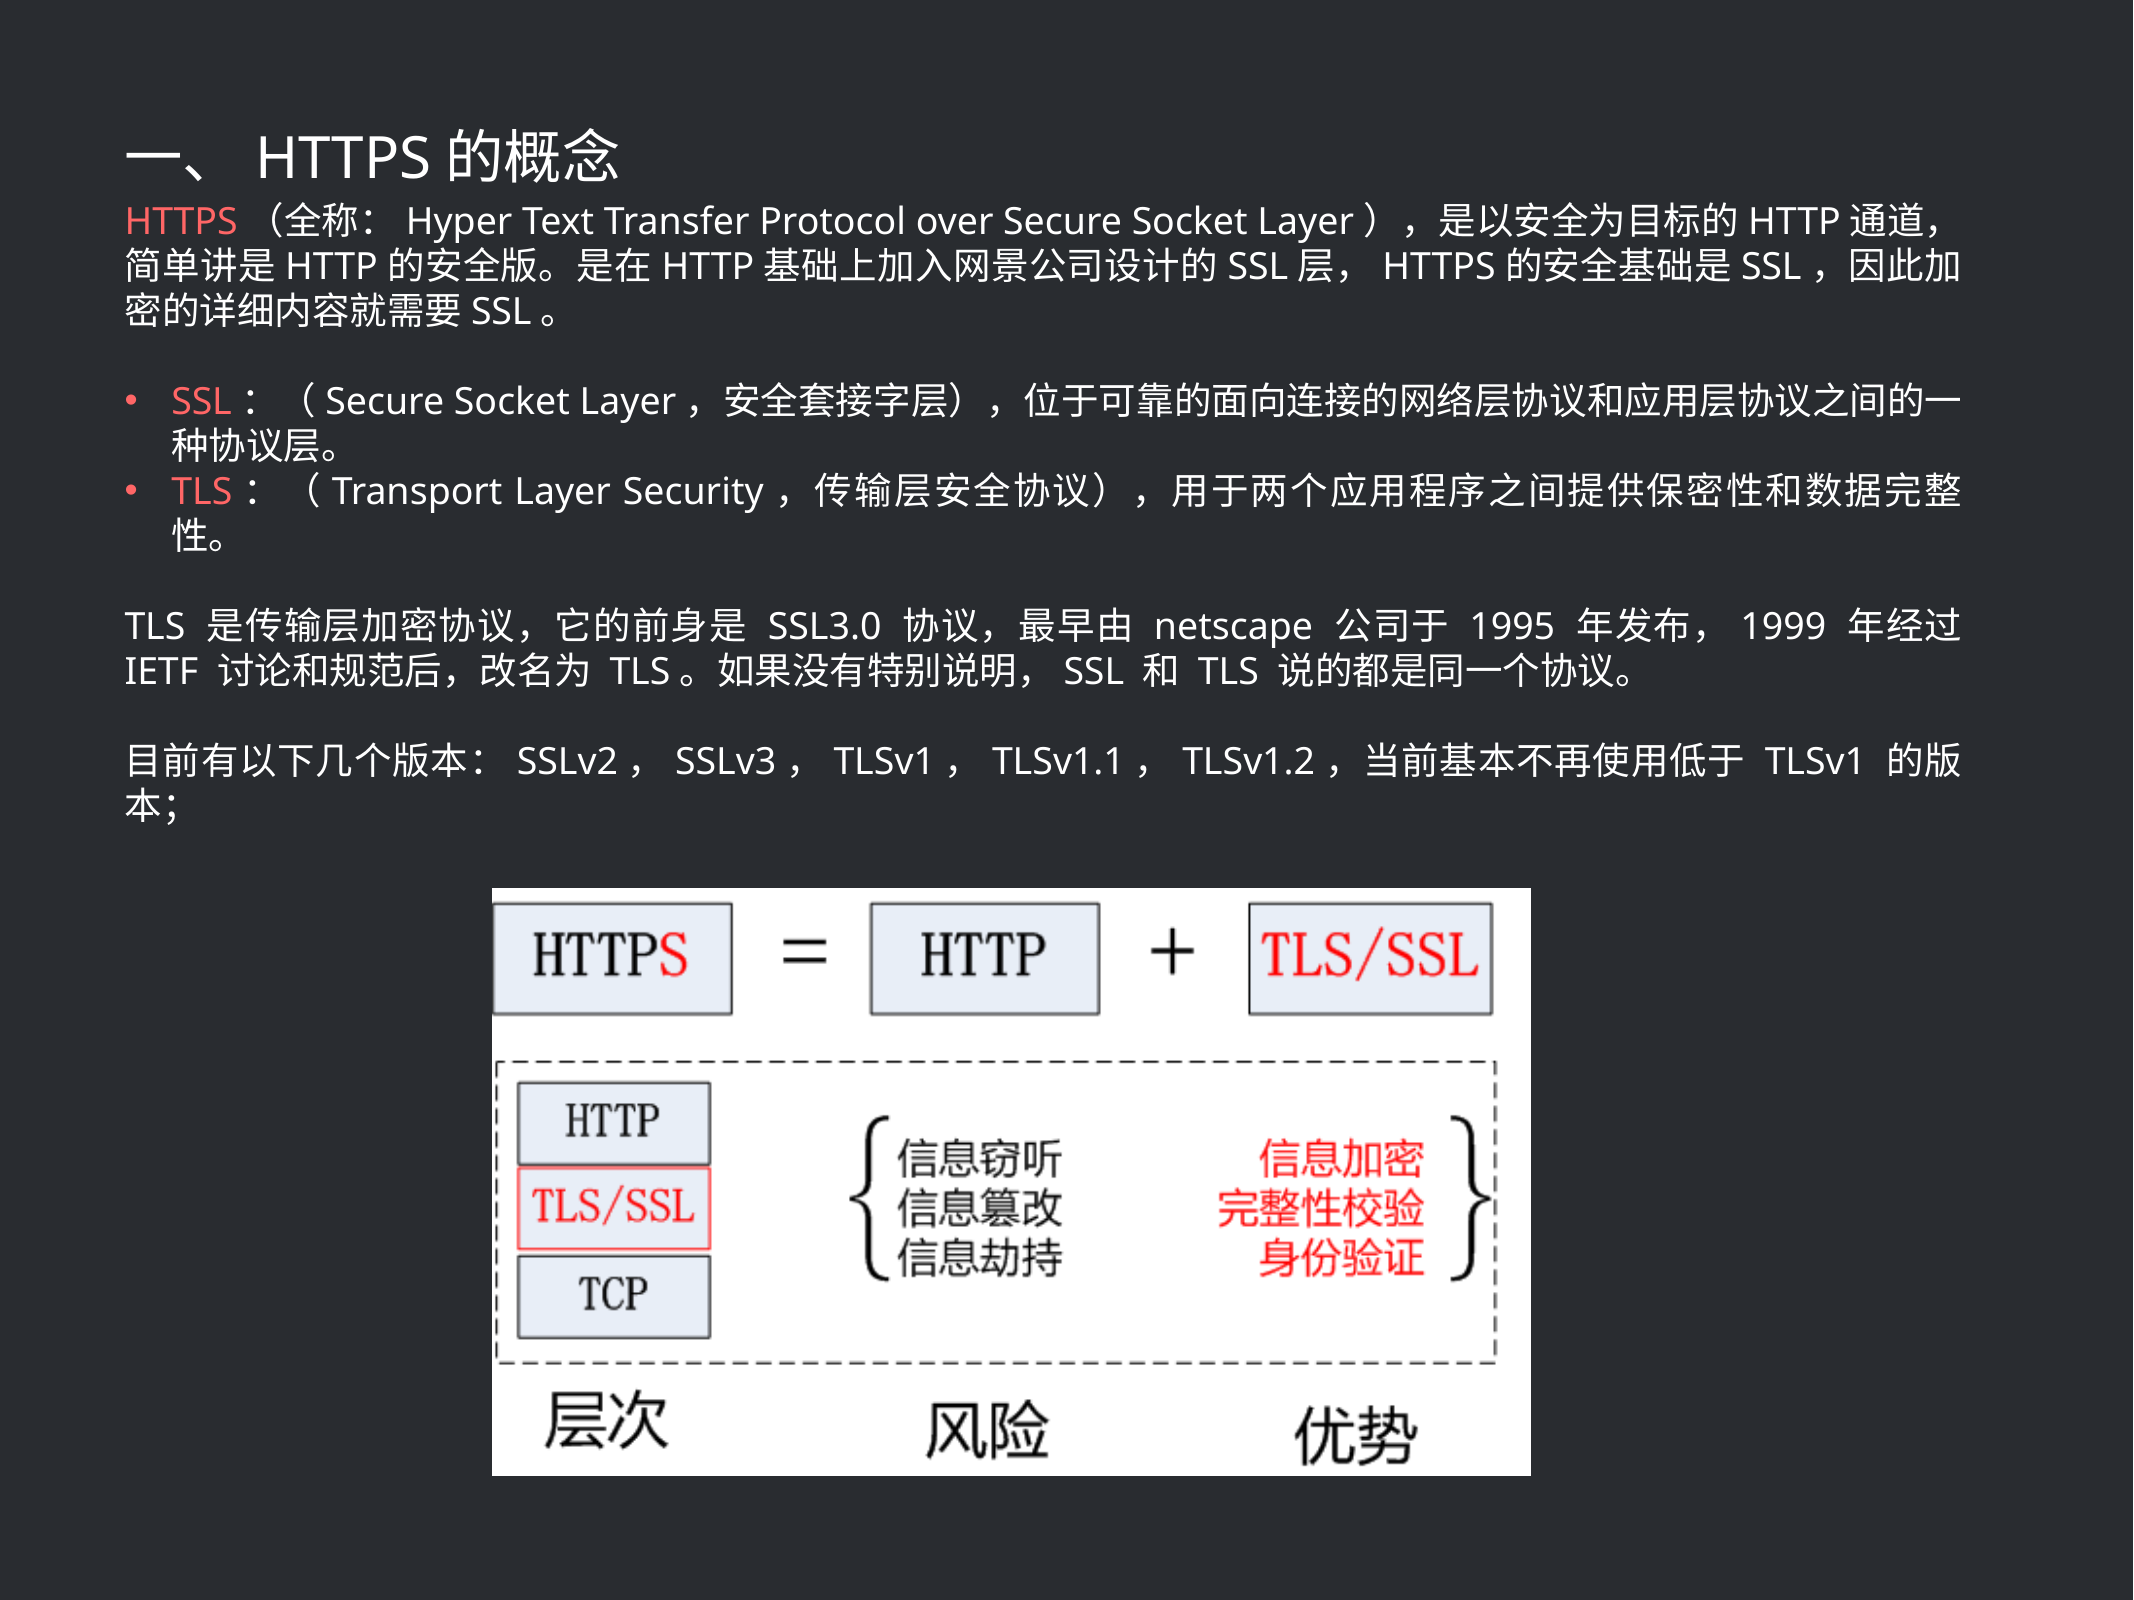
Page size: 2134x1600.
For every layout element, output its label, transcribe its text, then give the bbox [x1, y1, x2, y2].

picture [492, 888, 1531, 1476]
text_box HTTPS（全称：Hyper Text Transfer Protocol over Secure Socket Layer），是以安全为目标的HTTP通道，简单讲是HTTP的安全版。是在HTTP基础上加入网景公司设计的SSL层，HTTPS的安全基础是SSL，因此加密的详细内容就需要SSL。 SSL：（Secure Socket Layer，安全套接字层），位于可靠的面向连接的网络层协议和应用层协议之间的一种协议层。 TLS：（Transport Layer Security，传输层安全协议），用于两个应用程序之间提供保密性和数据完整性。 TLS 是传输层加密协议，它的前身是 SSL3.0 协议，最早由 netscape 公司于 1995 年发布，1999 年经过 IETF 讨论和规范后，改名为 TLS。如果没有特别说明，SSL 和 TLS 说的都是同一个协议。 目前有以下几个版本：SSLv2，SSLv3，TLSv1，TLSv1.1，TLSv1.2，当前基本不再使用低于 TLSv1 的版本； [116, 189, 1971, 836]
text_box 一、HTTPS的概念 [116, 111, 1834, 199]
